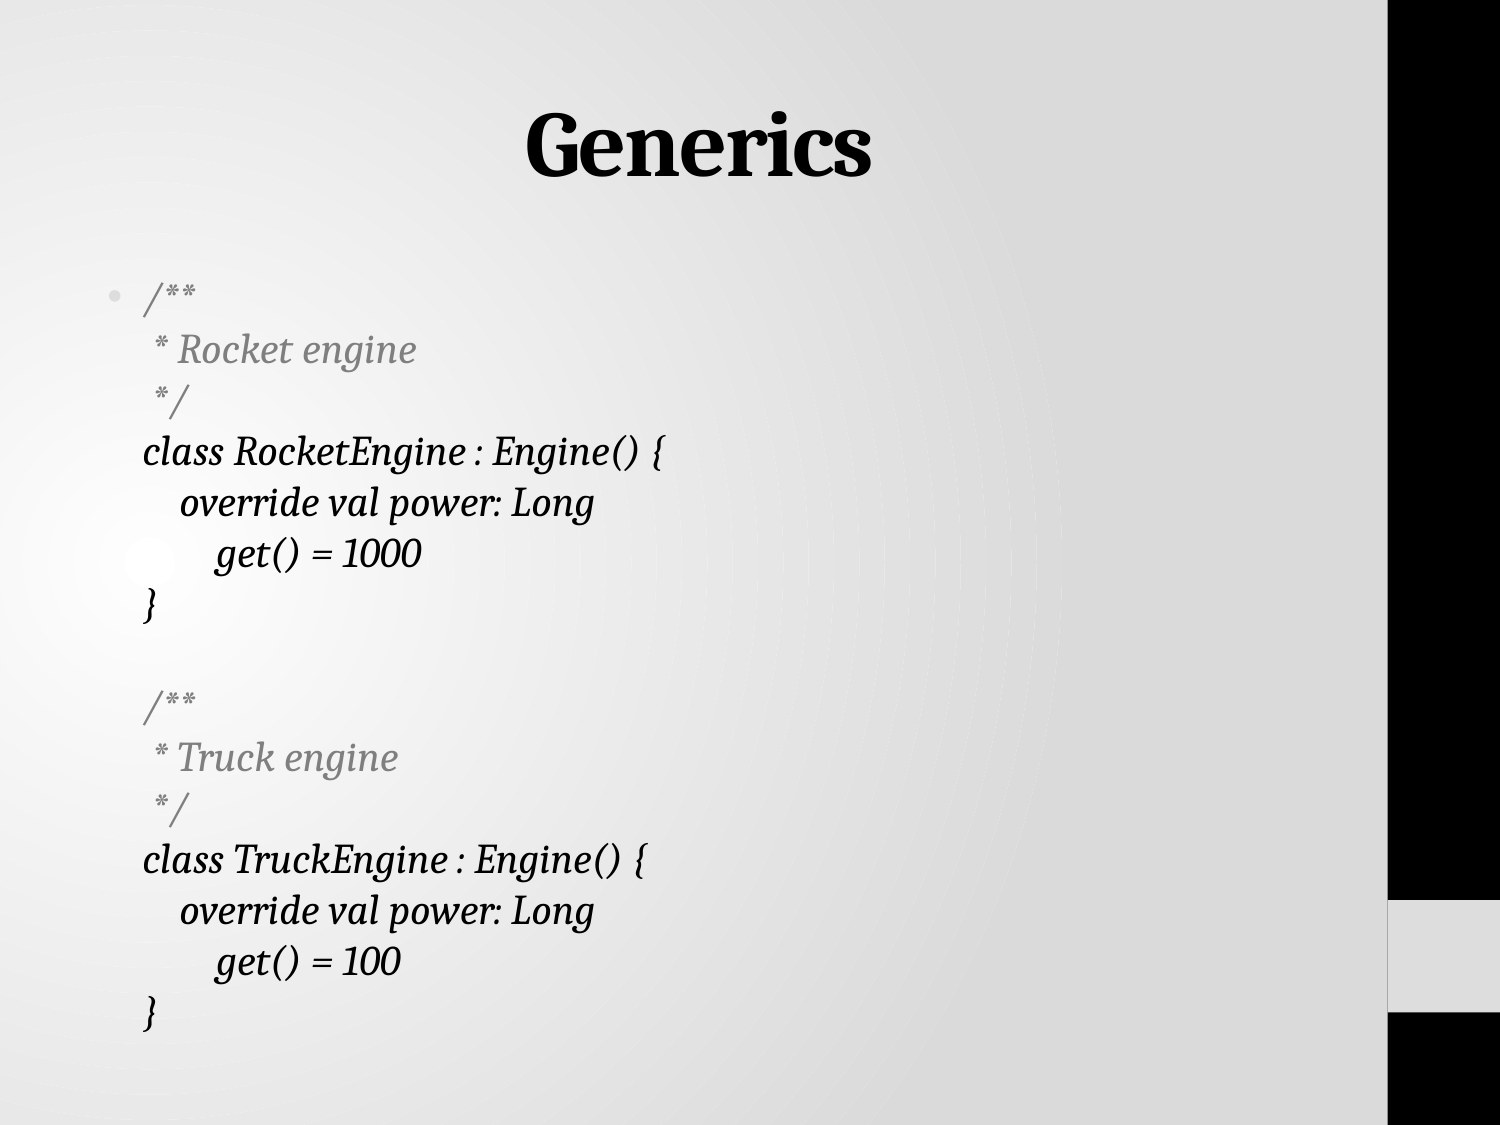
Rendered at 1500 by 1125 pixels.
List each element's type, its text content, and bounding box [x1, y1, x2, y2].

title Generics [75, 45, 1325, 233]
list /** * Rocket engine */ class RocketEngine : Engine() { override val power: Long get() = 1000 } /** * Truck engine */ class TruckEngine : Engine() { override val power: Long get() = 100 } [75, 262, 1325, 1050]
